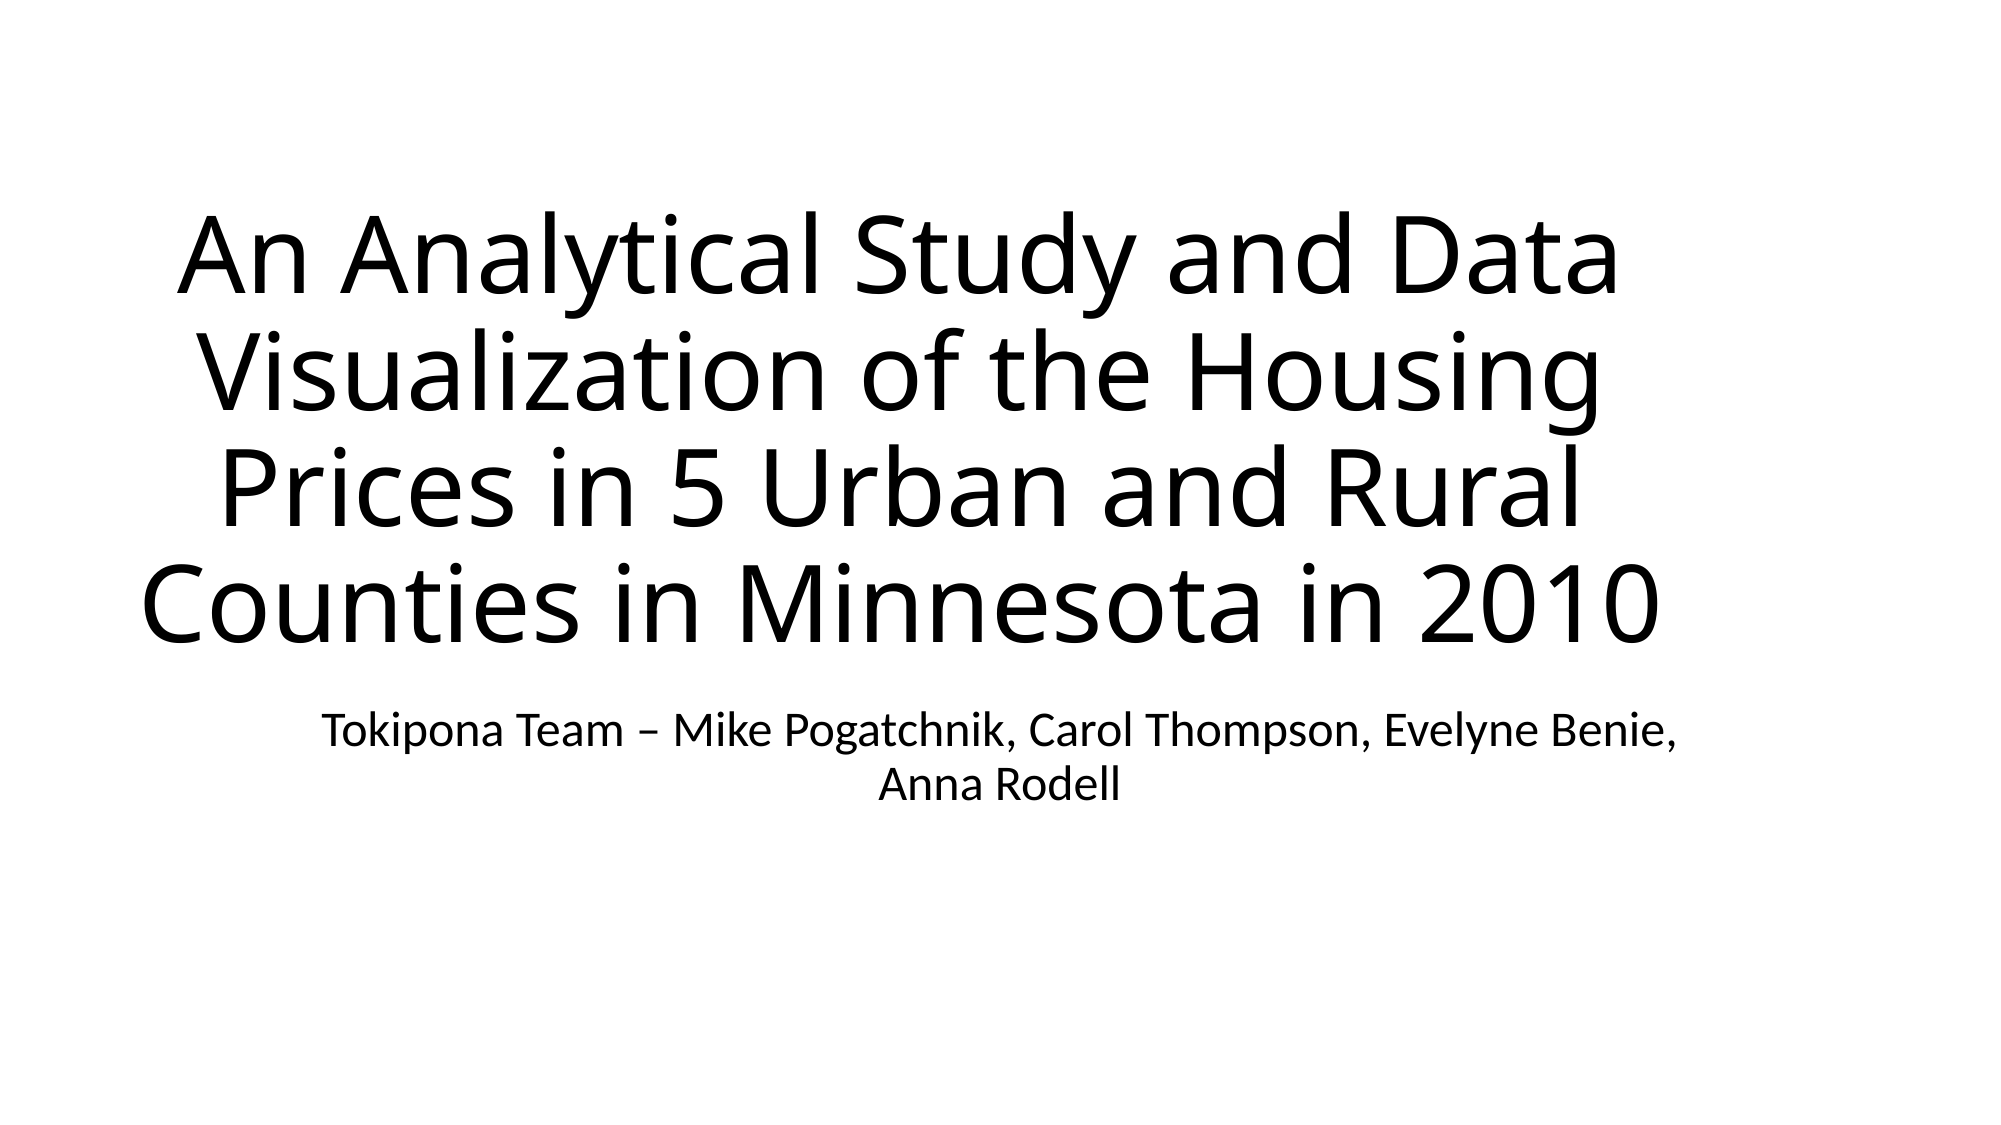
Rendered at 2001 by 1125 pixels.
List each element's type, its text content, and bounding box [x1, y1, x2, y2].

title An Analytical Study and Data Visualization of the Housing Prices in 5 Urban and Rural Counties in Minnesota in 2010 [52, 184, 1750, 673]
subtitle Tokipona Team – Mike Pogatchnik, Carol Thompson, Evelyne Benie, Anna Rodell [249, 695, 1750, 968]
